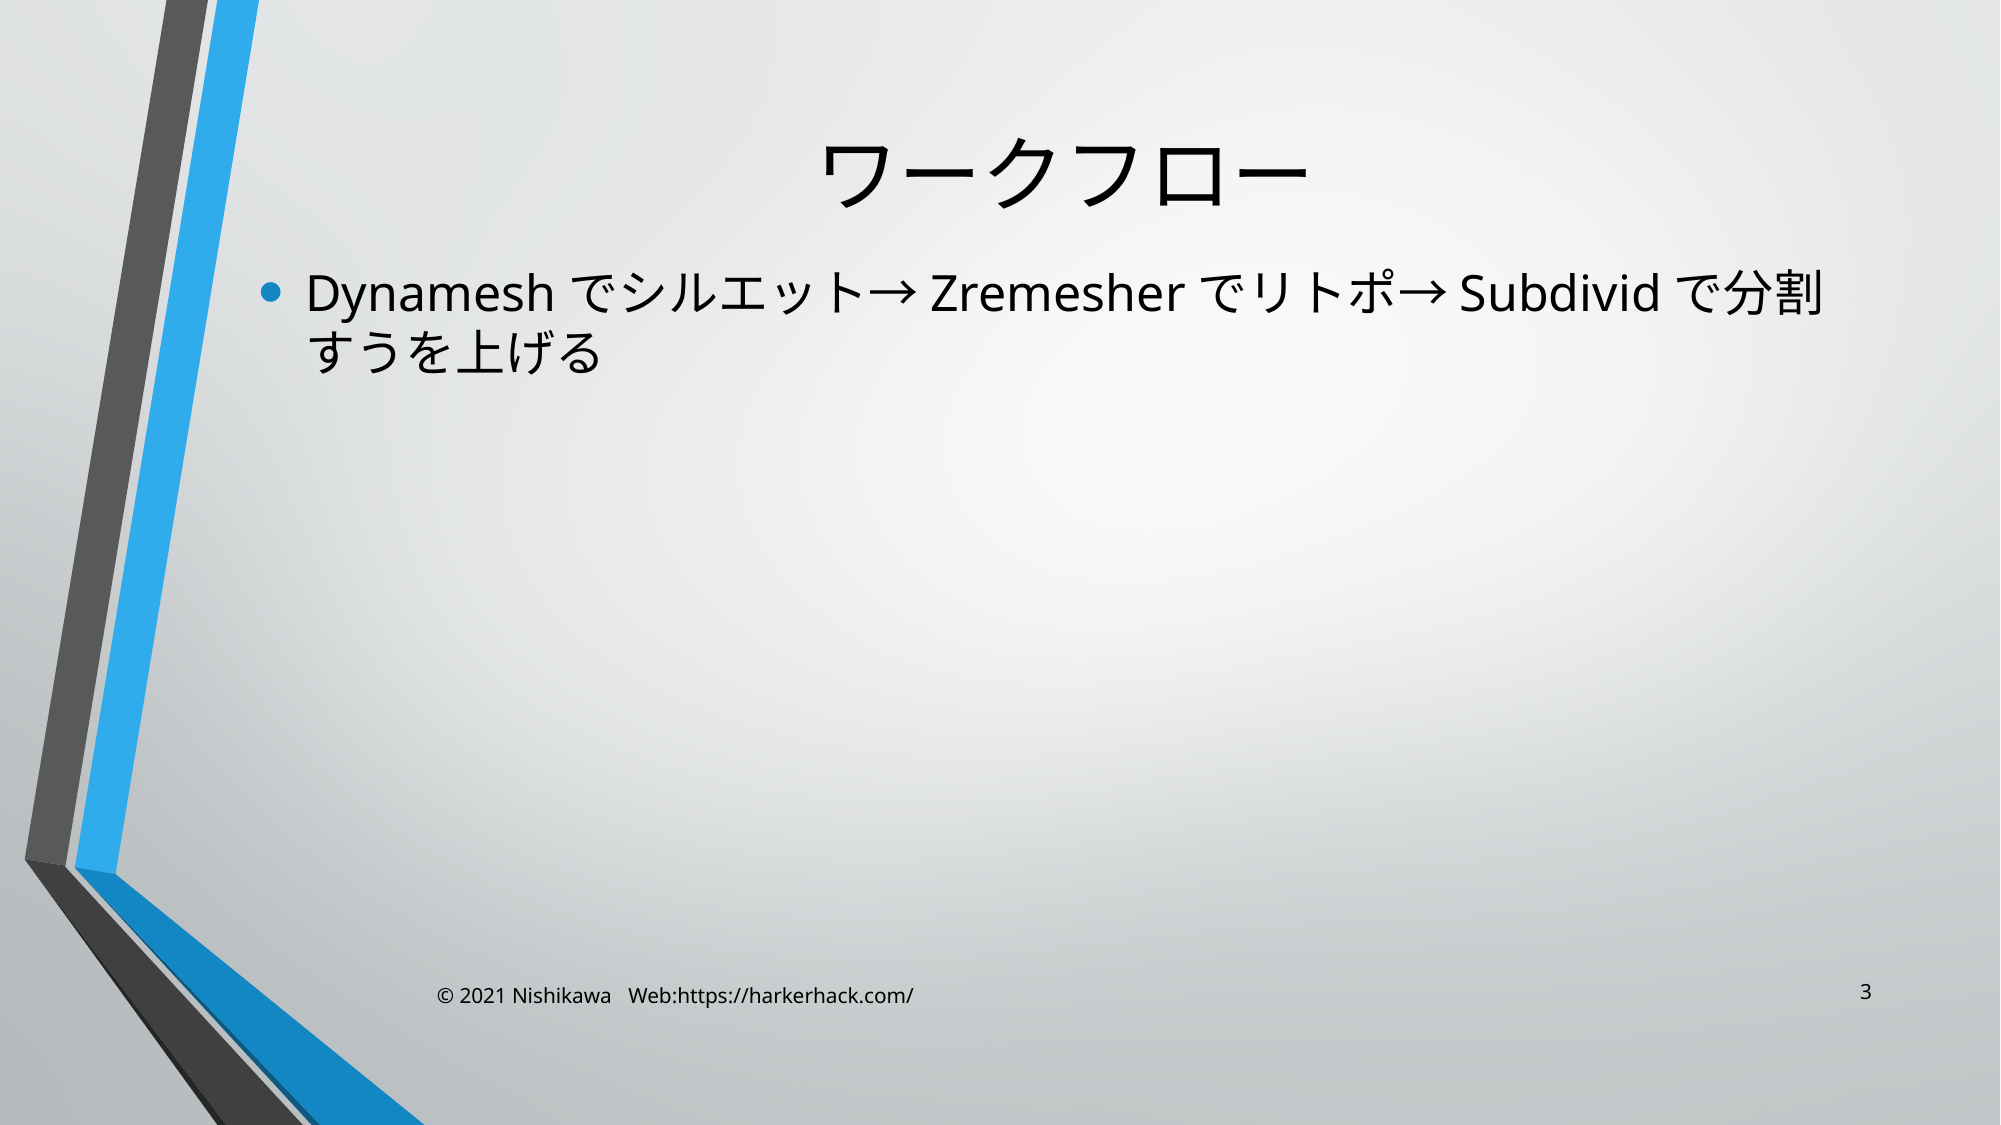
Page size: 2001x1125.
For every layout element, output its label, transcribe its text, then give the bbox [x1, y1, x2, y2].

footer © 2021 Nishikawa Web:https://harkerhack.com/ [421, 965, 1584, 1025]
title ワークフロー [243, 112, 1887, 232]
list Dynameshでシルエット→Zremesherでリトポ→Subdividで分割すうを上げる [243, 254, 1887, 950]
slide_number 3 [1796, 962, 1887, 1023]
